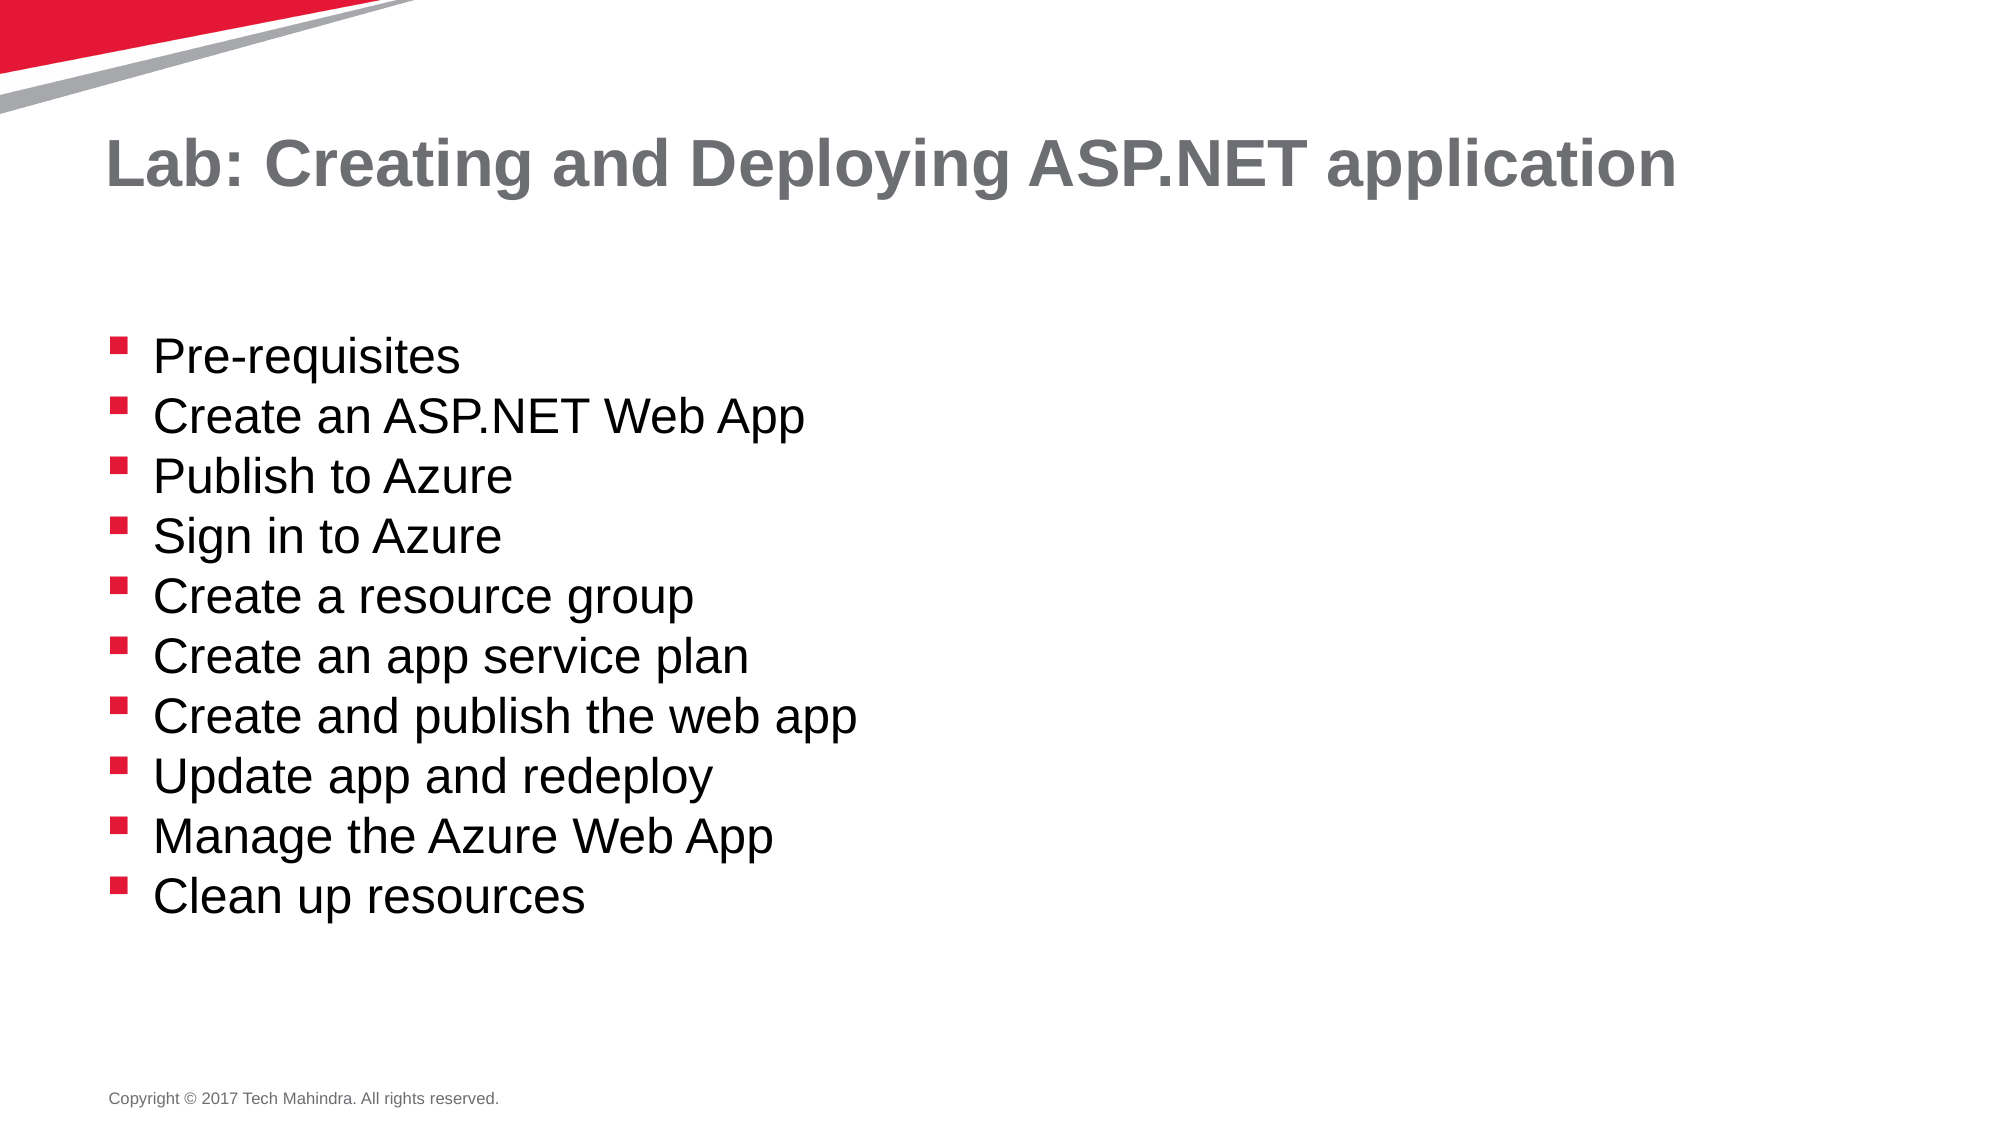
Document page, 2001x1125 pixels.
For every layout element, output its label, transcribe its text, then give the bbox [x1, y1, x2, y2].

title Lab: Creating and Deploying ASP.NET application [104, 119, 1905, 201]
list Pre-requisites Create an ASP.NET Web App Publish to Azure Sign in to Azure Create a resource group Create an app service plan Create and publish the web app Update app and redeploy Manage the Azure Web App Clean up resources [104, 323, 1905, 627]
picture [0, 0, 418, 114]
